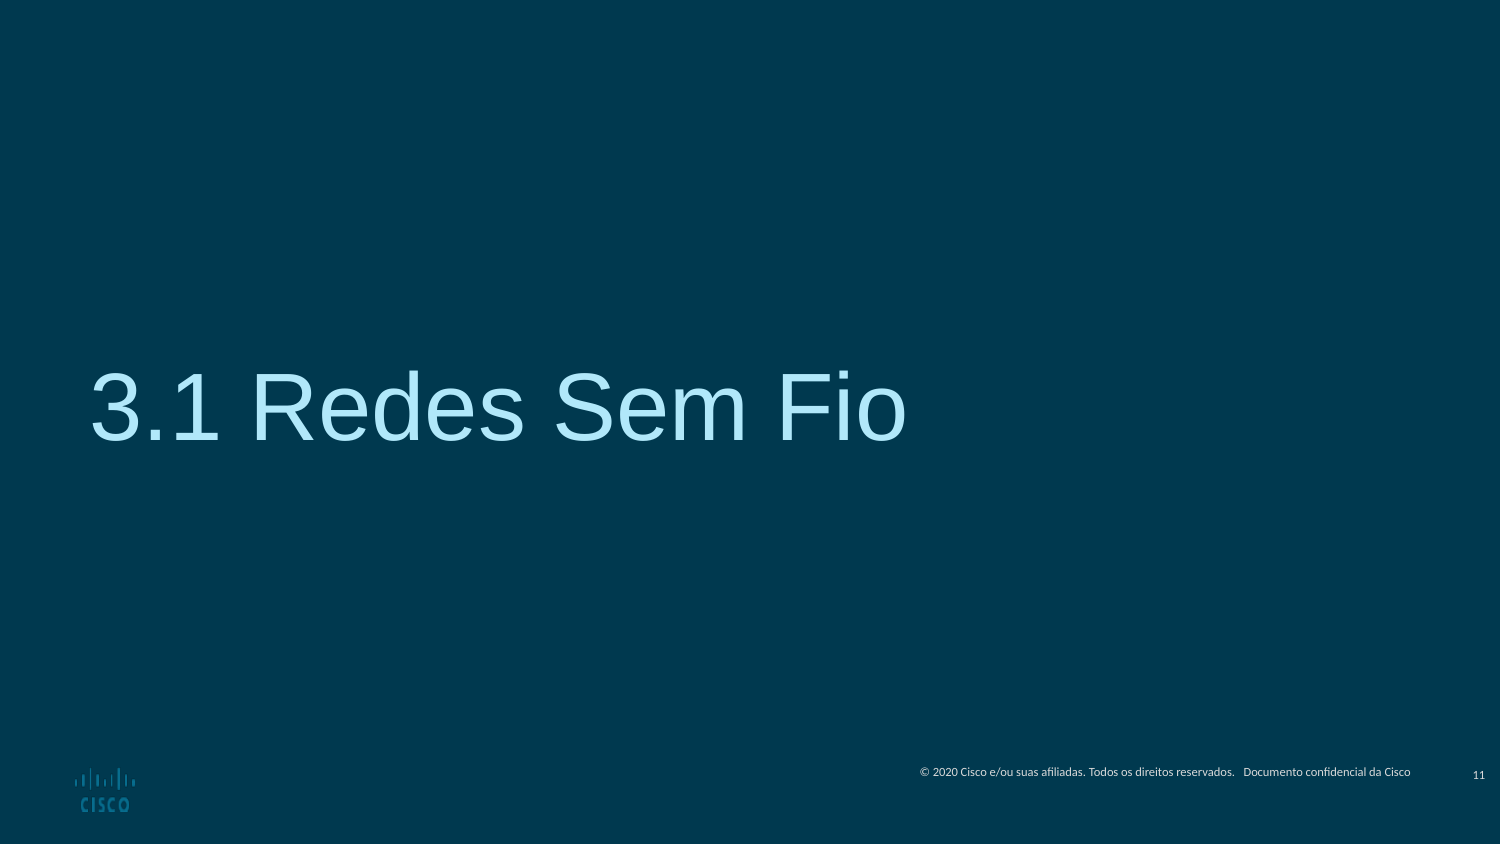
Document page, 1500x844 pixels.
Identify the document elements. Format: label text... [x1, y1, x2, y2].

list 3.1 Redes Sem Fio [75, 337, 1425, 488]
slide_number 11 [1425, 759, 1500, 797]
